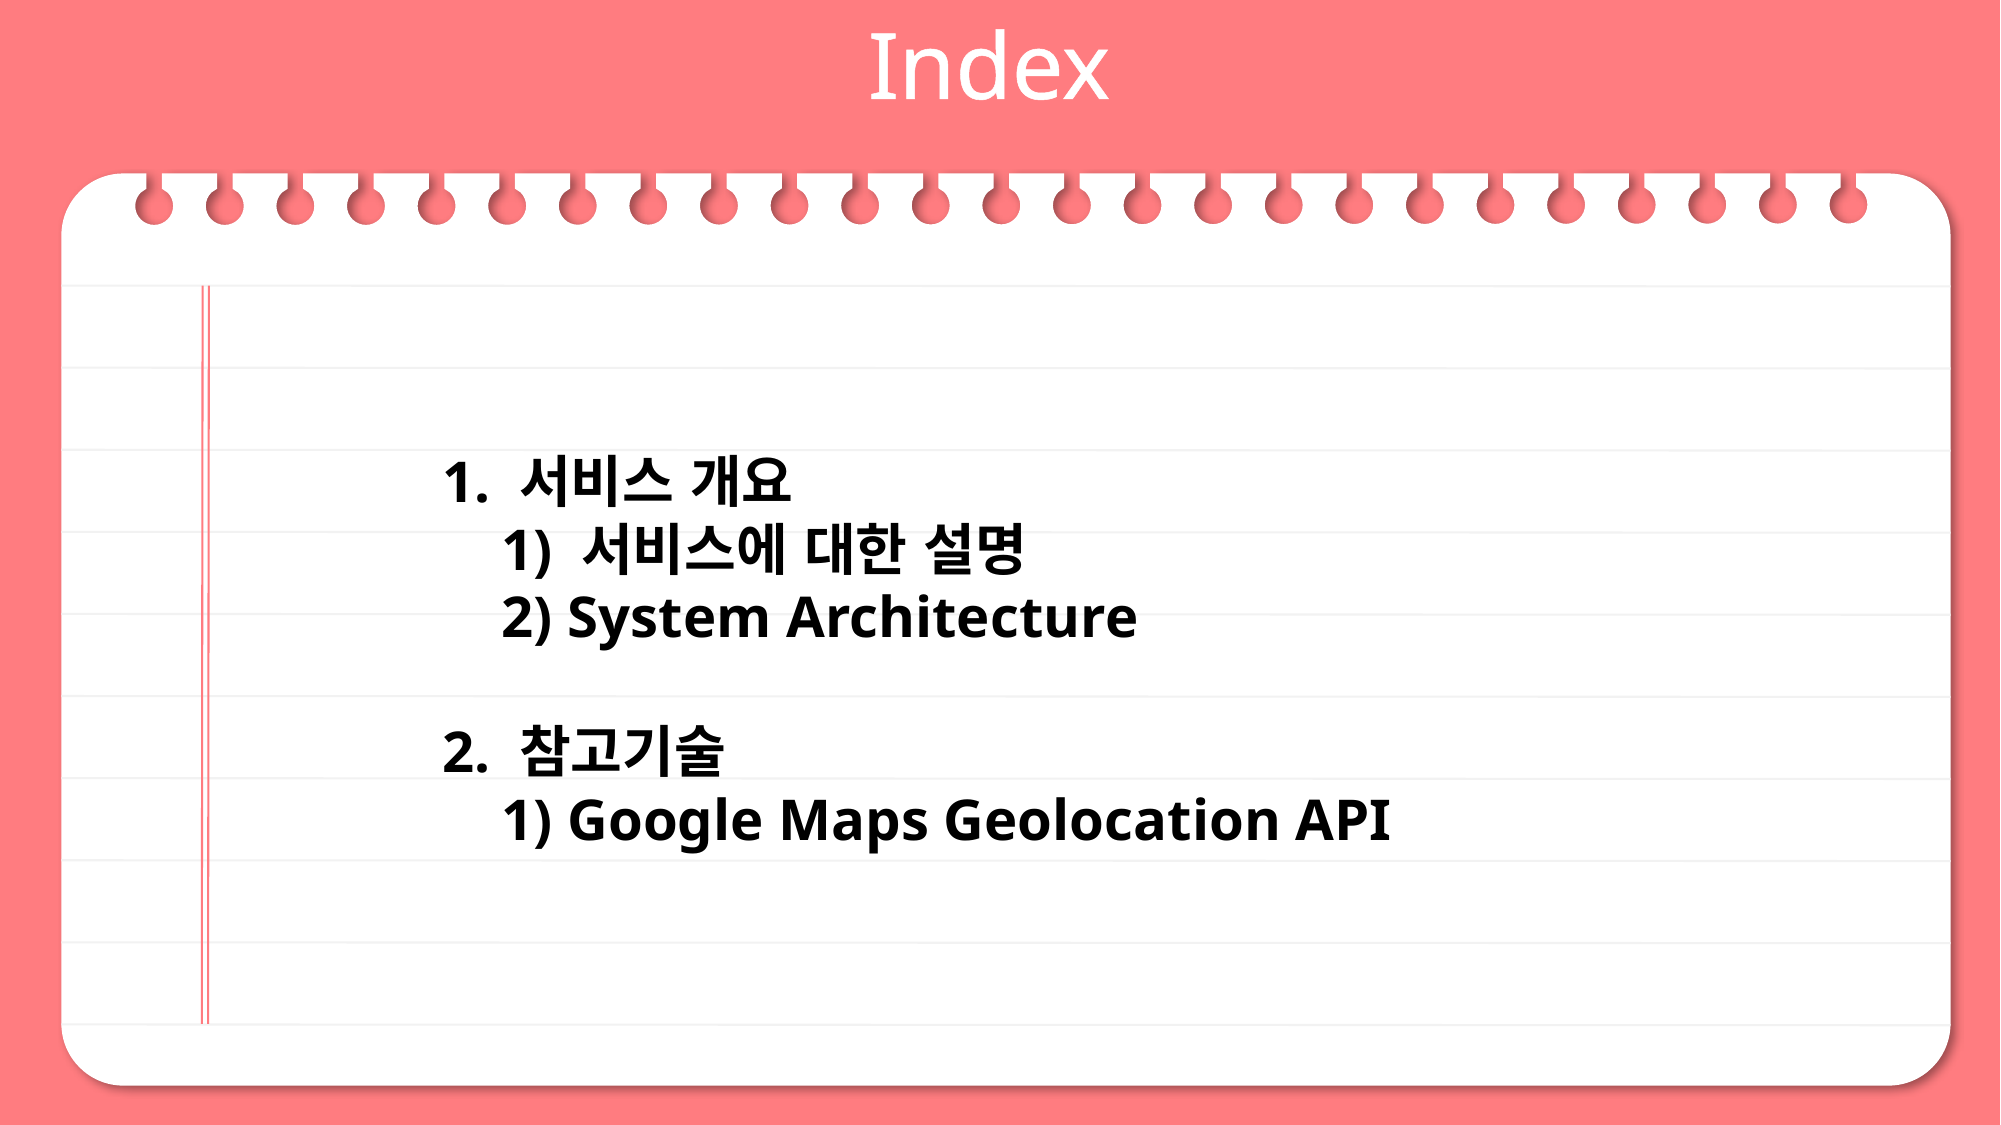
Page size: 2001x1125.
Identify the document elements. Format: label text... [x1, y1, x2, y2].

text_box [61, 173, 1951, 1086]
text_box Index [853, 0, 1138, 150]
